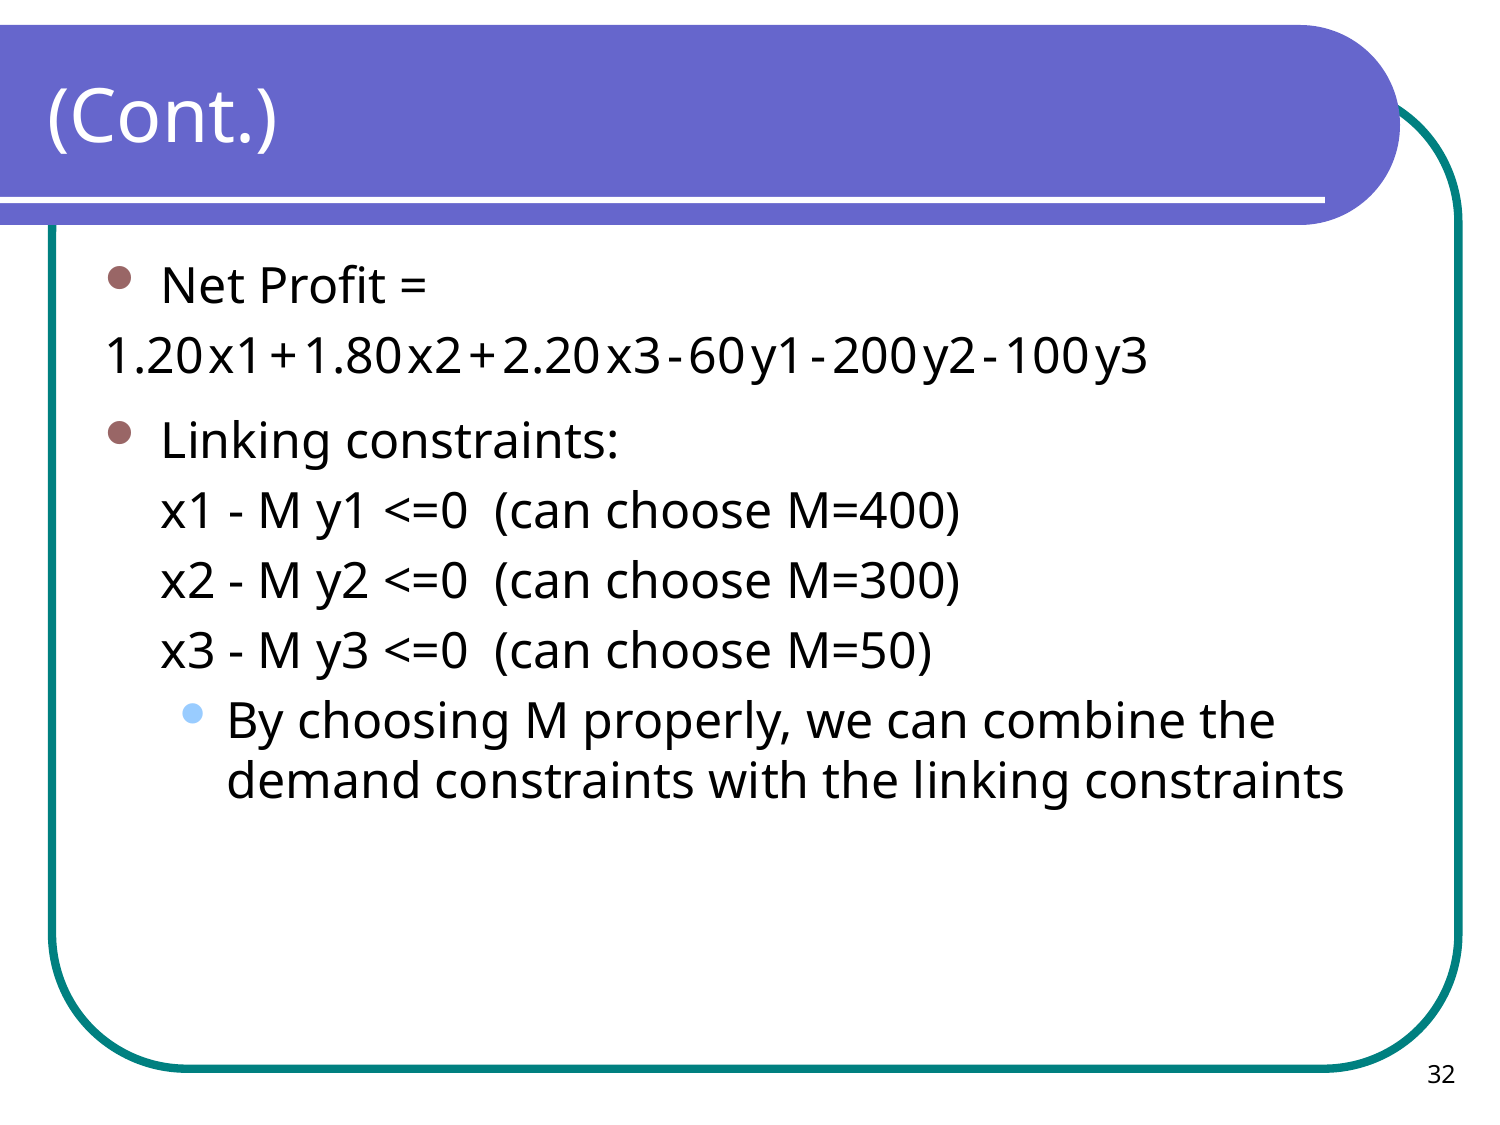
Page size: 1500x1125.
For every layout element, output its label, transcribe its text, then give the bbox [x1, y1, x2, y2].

slide_number 32 [1120, 1024, 1472, 1101]
title (Cont.) [32, 37, 1347, 188]
list Net Profit = 1.20 x1 + 1.80 x2 + 2.20 x3 - 60 y1 - 200 y2 - 100 y3 Linking constraints: x1 - M y1 <=0 (can choose M=400) x2 - M y2 <=0 (can choose M=300) x3 - M y3 <=0 (can choose M=50) By choosing M properly, we can combine the demand constraints with the linking constraints [89, 245, 1407, 988]
